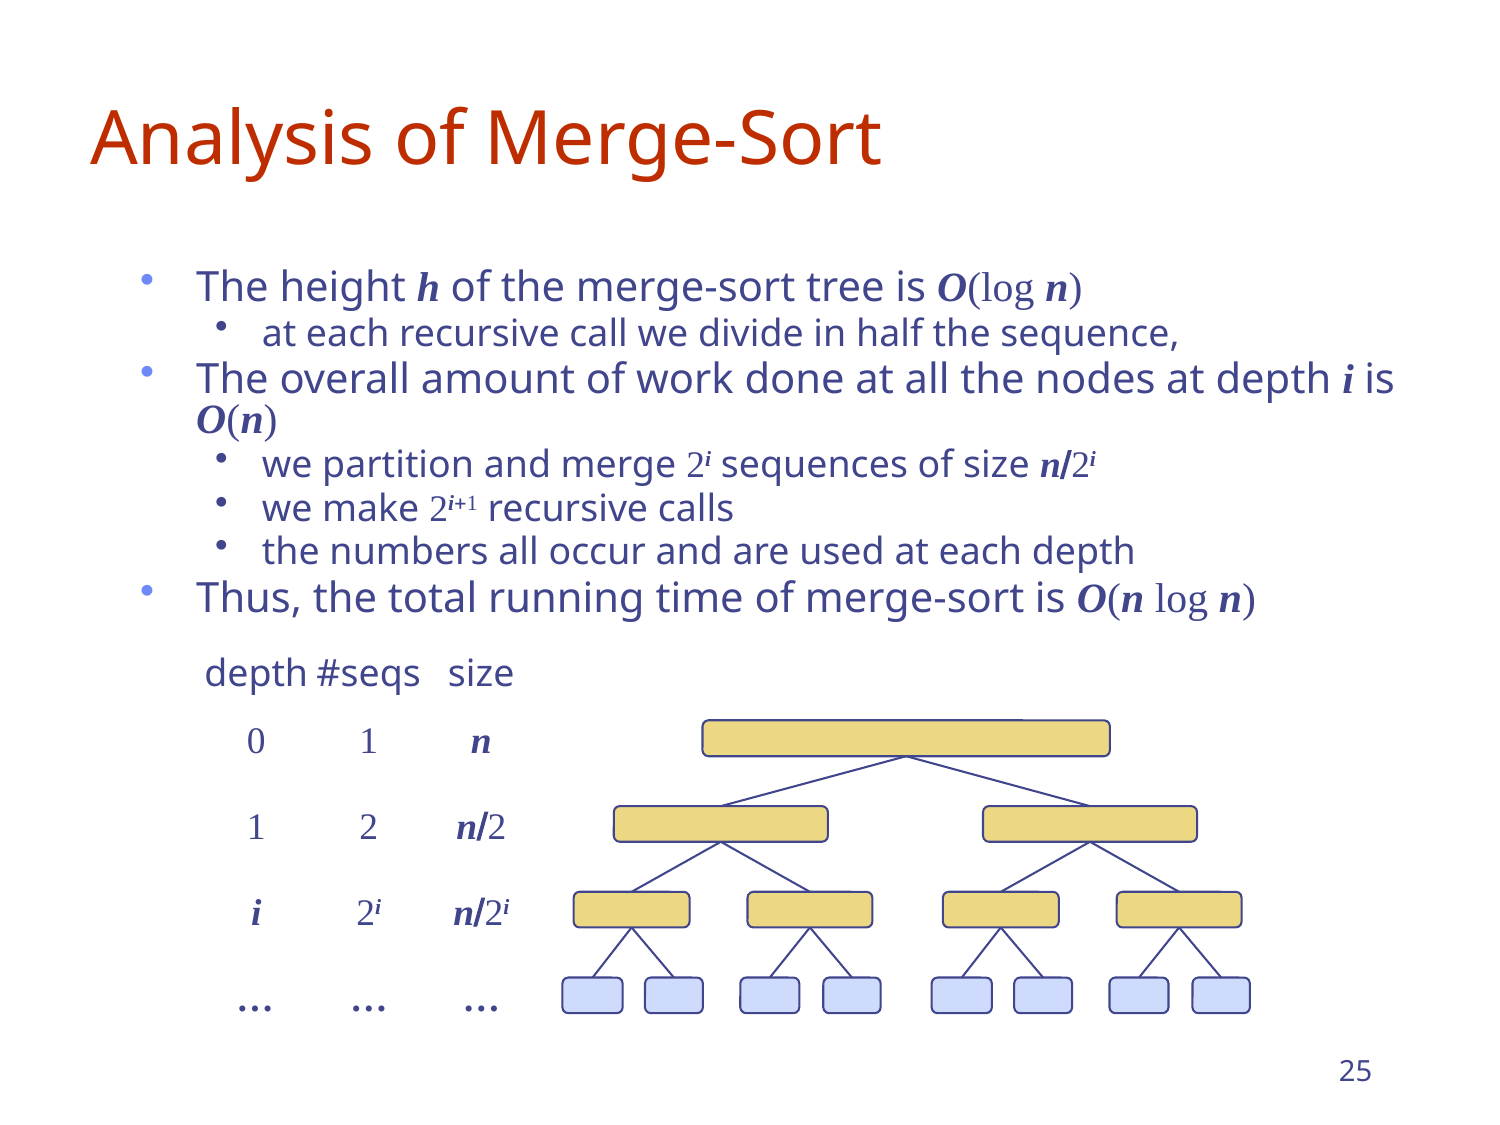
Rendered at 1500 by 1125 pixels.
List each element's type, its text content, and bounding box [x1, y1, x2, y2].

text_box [562, 720, 1251, 1014]
table_cell n [425, 698, 538, 784]
table_header #seqs [313, 647, 425, 698]
table_cell i [200, 870, 313, 956]
table_cell 2 [313, 784, 425, 870]
table_cell 0 [200, 698, 313, 784]
list The height h of the merge-sort tree is O(log n) at each recursive call we divide in half the sequence, The overall amount of work done at all the nodes at depth i is O(n) we partition and merge 2i sequences of size n/2i we make 2i+1 recursive calls the numbers all occur and are used at each depth Thus, the total running time of merge-sort is O(n log n) [124, 262, 1476, 626]
table_cell 1 [200, 784, 313, 870]
table_cell n/2 [425, 784, 538, 870]
title Analysis of Merge-Sort [74, 49, 1376, 188]
table_cell … [200, 956, 313, 1042]
table_cell 2i [313, 870, 425, 956]
table_header size [425, 647, 538, 698]
table_header depth [200, 647, 313, 698]
table_cell … [425, 956, 538, 1042]
table_cell … [313, 956, 425, 1042]
table_cell 1 [313, 698, 425, 784]
table_cell n/2i [425, 870, 538, 956]
slide_number 25 [1074, 1024, 1388, 1101]
